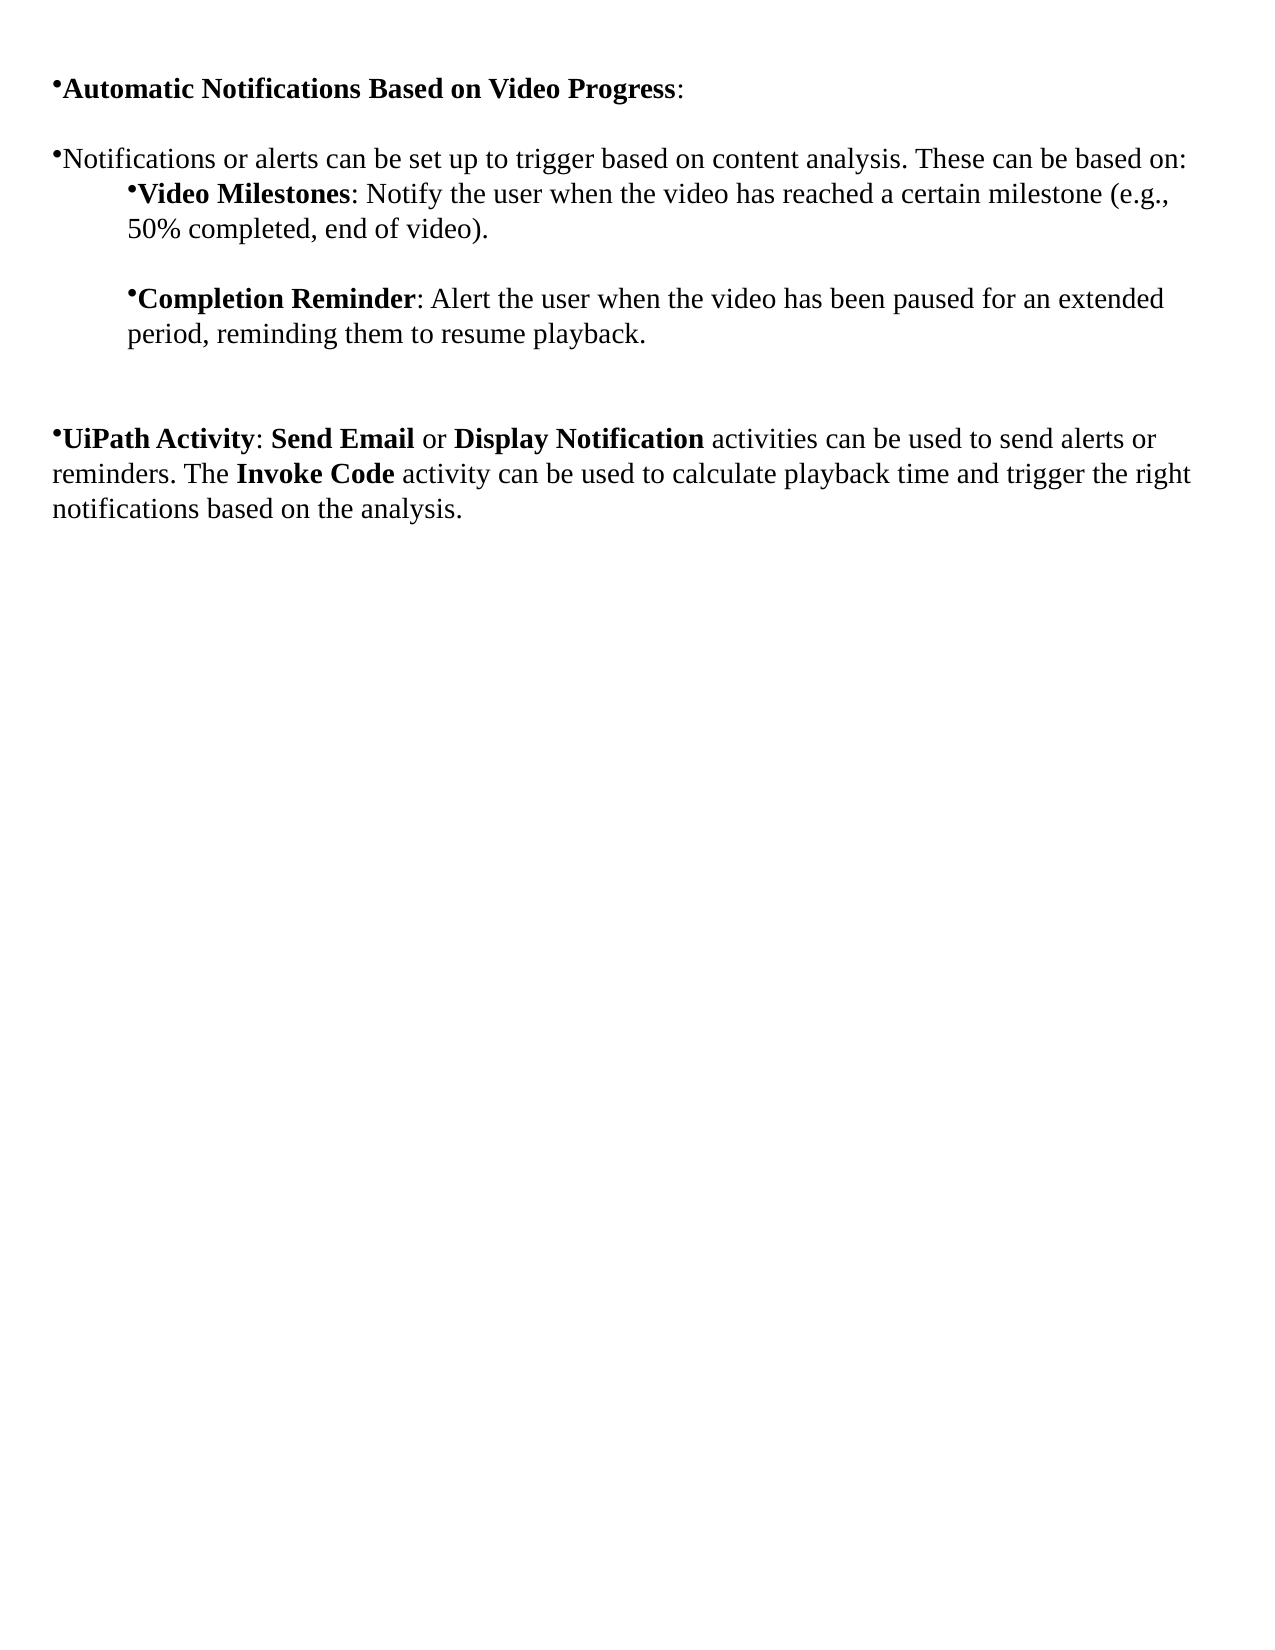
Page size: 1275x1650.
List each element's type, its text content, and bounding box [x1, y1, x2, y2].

text_box Automatic Notifications Based on Video Progress: Notifications or alerts can be set up to trigger based on content analysis. These can be based on: Video Milestones: Notify the user when the video has reached a certain milestone (e.g., 50% completed, end of video). Completion Reminder: Alert the user when the video has been paused for an extended period, reminding them to resume playback. UiPath Activity: Send Email or Display Notification activities can be used to send alerts or reminders. The Invoke Code activity can be used to calculate playback time and trigger the right notifications based on the analysis. [37, 62, 1238, 532]
